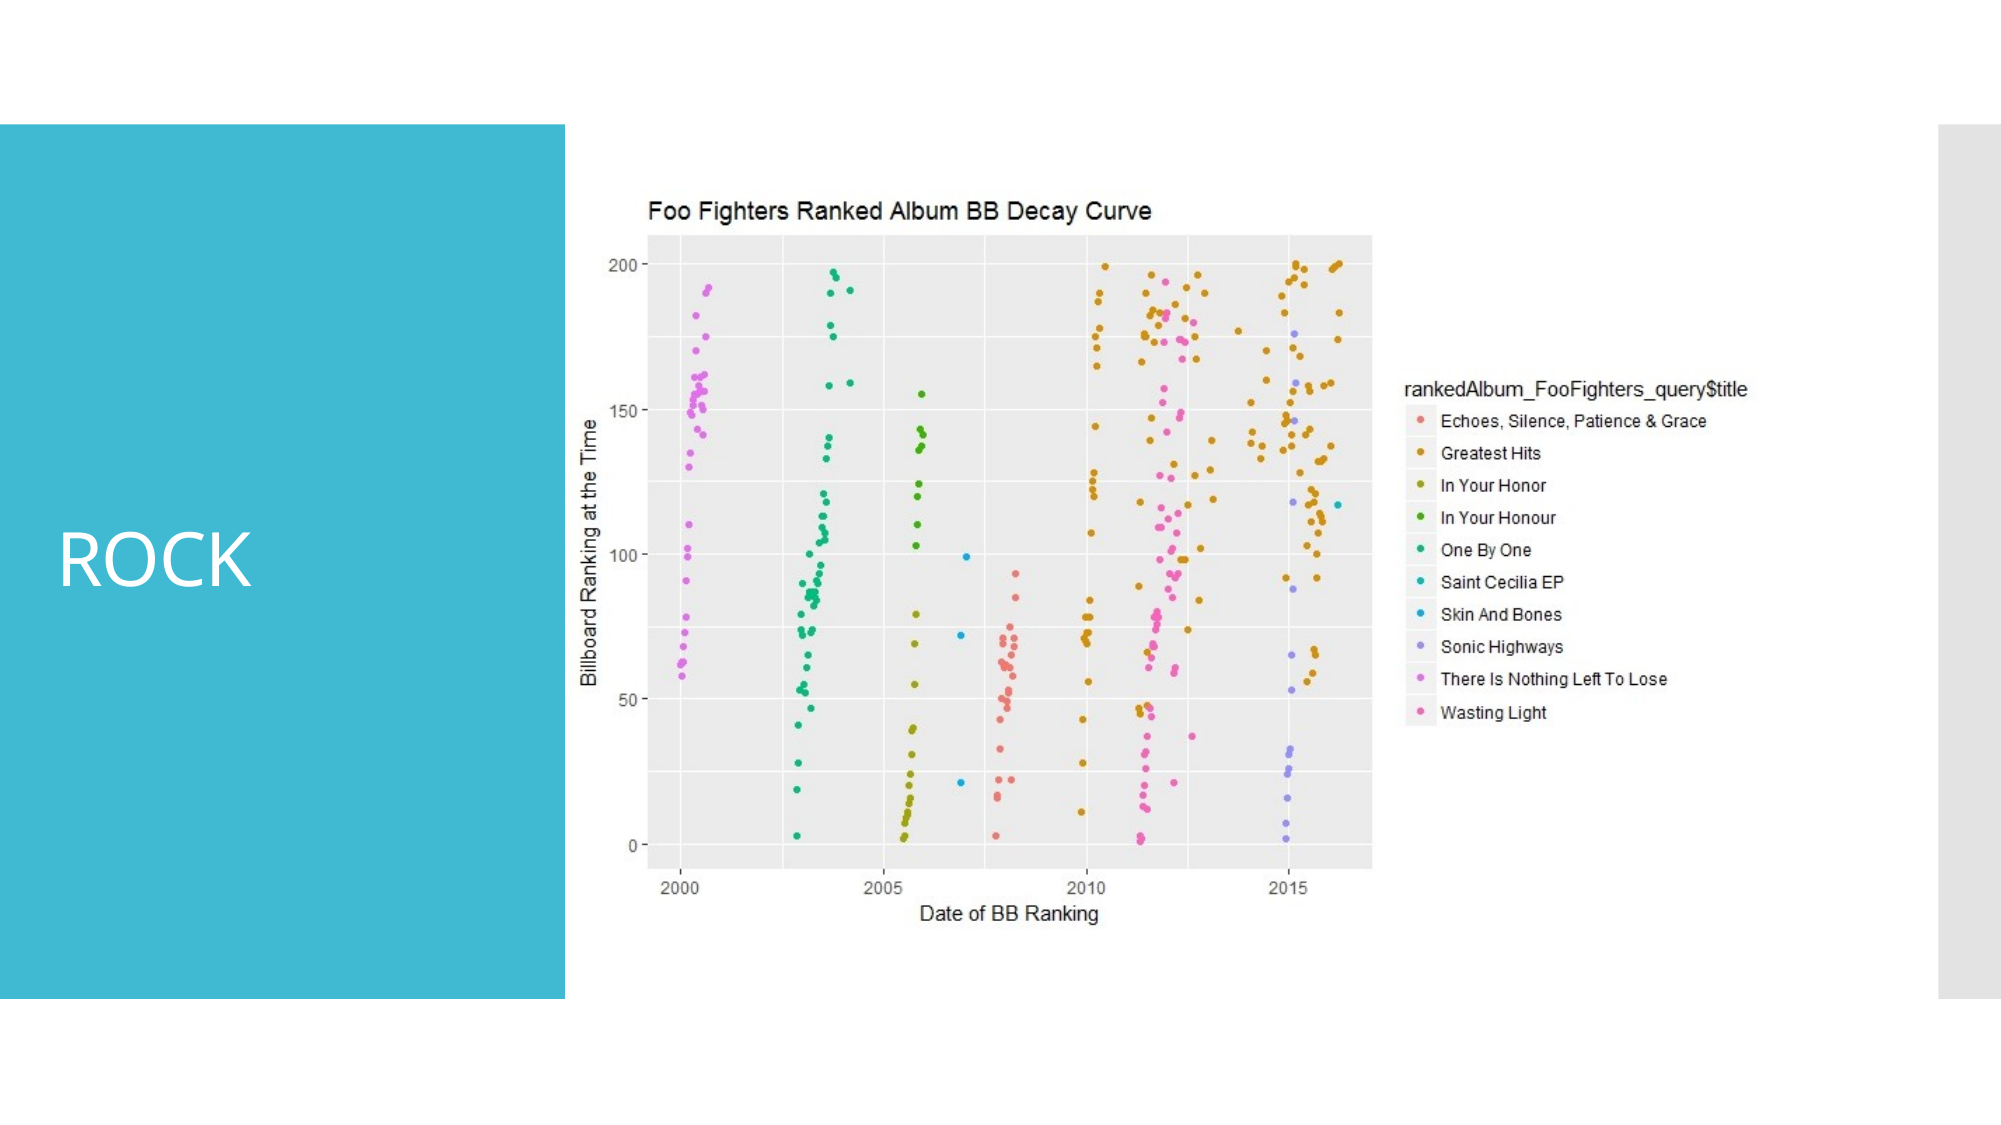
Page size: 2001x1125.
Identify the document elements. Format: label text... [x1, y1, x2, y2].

title ROCK [41, 184, 525, 940]
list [568, 188, 1770, 935]
